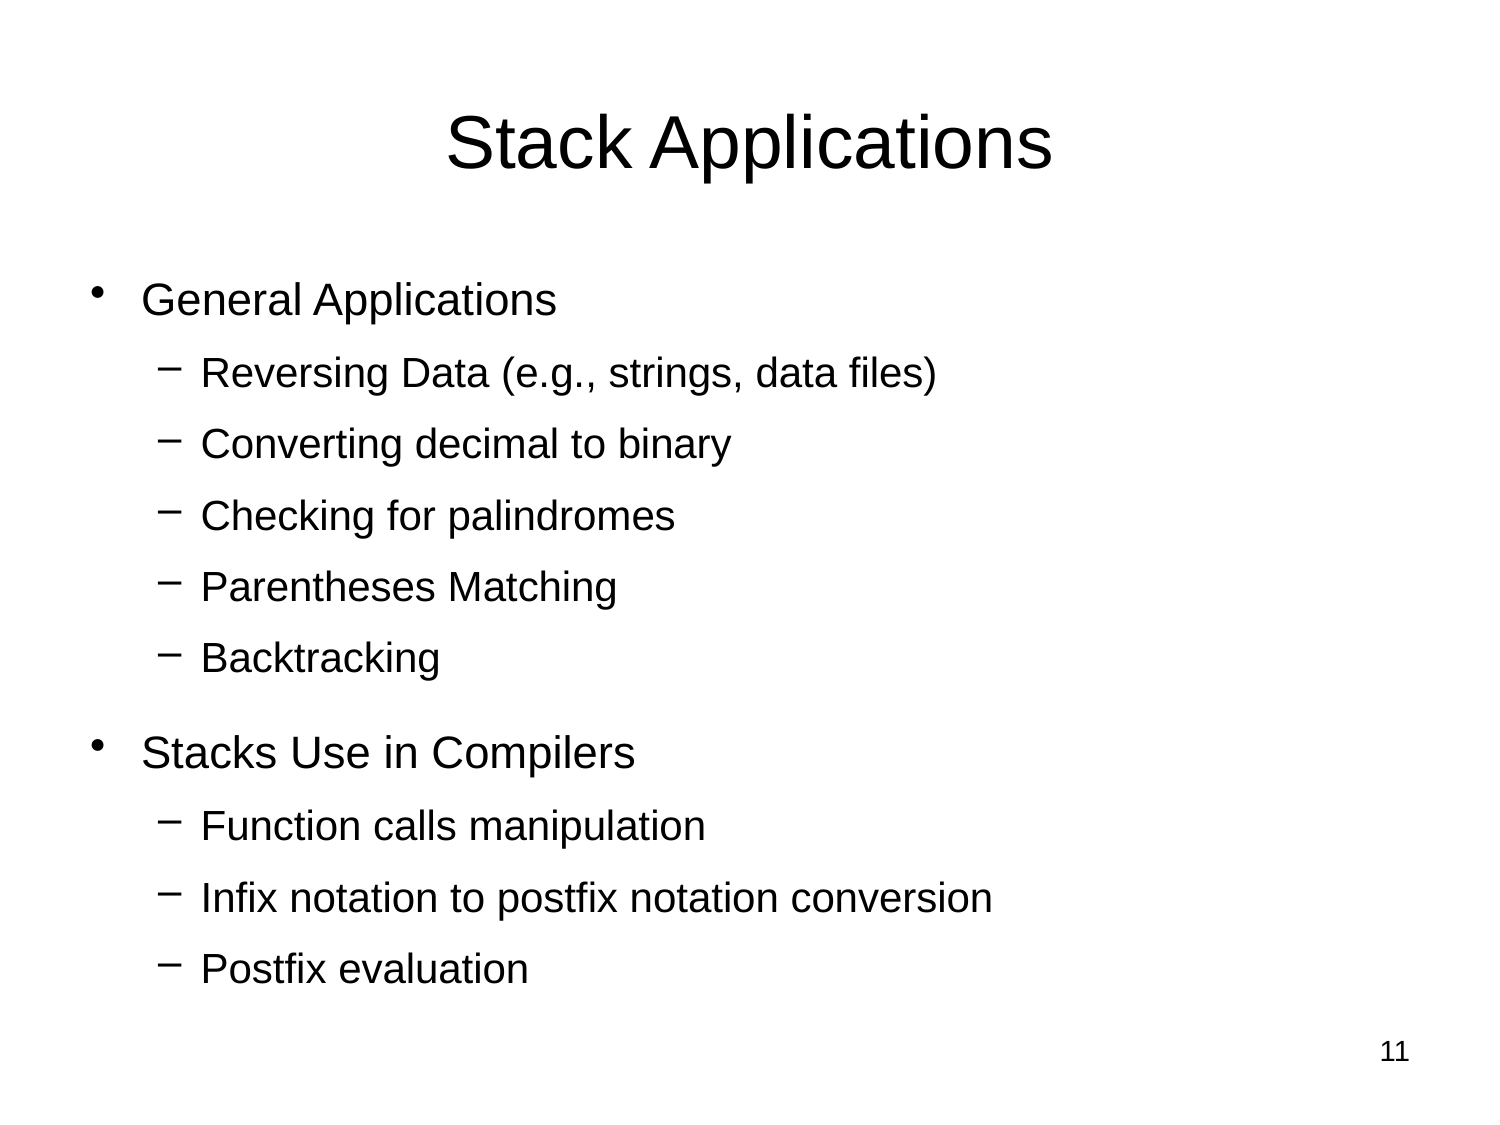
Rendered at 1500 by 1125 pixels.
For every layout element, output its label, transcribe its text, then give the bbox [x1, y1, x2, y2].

slide_number 11 [1287, 1024, 1426, 1103]
title Stack Applications [74, 44, 1426, 233]
list General Applications Reversing Data (e.g., strings, data files) Converting decimal to binary Checking for palindromes Parentheses Matching Backtracking Stacks Use in Compilers Function calls manipulation Infix notation to postfix notation conversion Postfix evaluation [74, 262, 1426, 1006]
